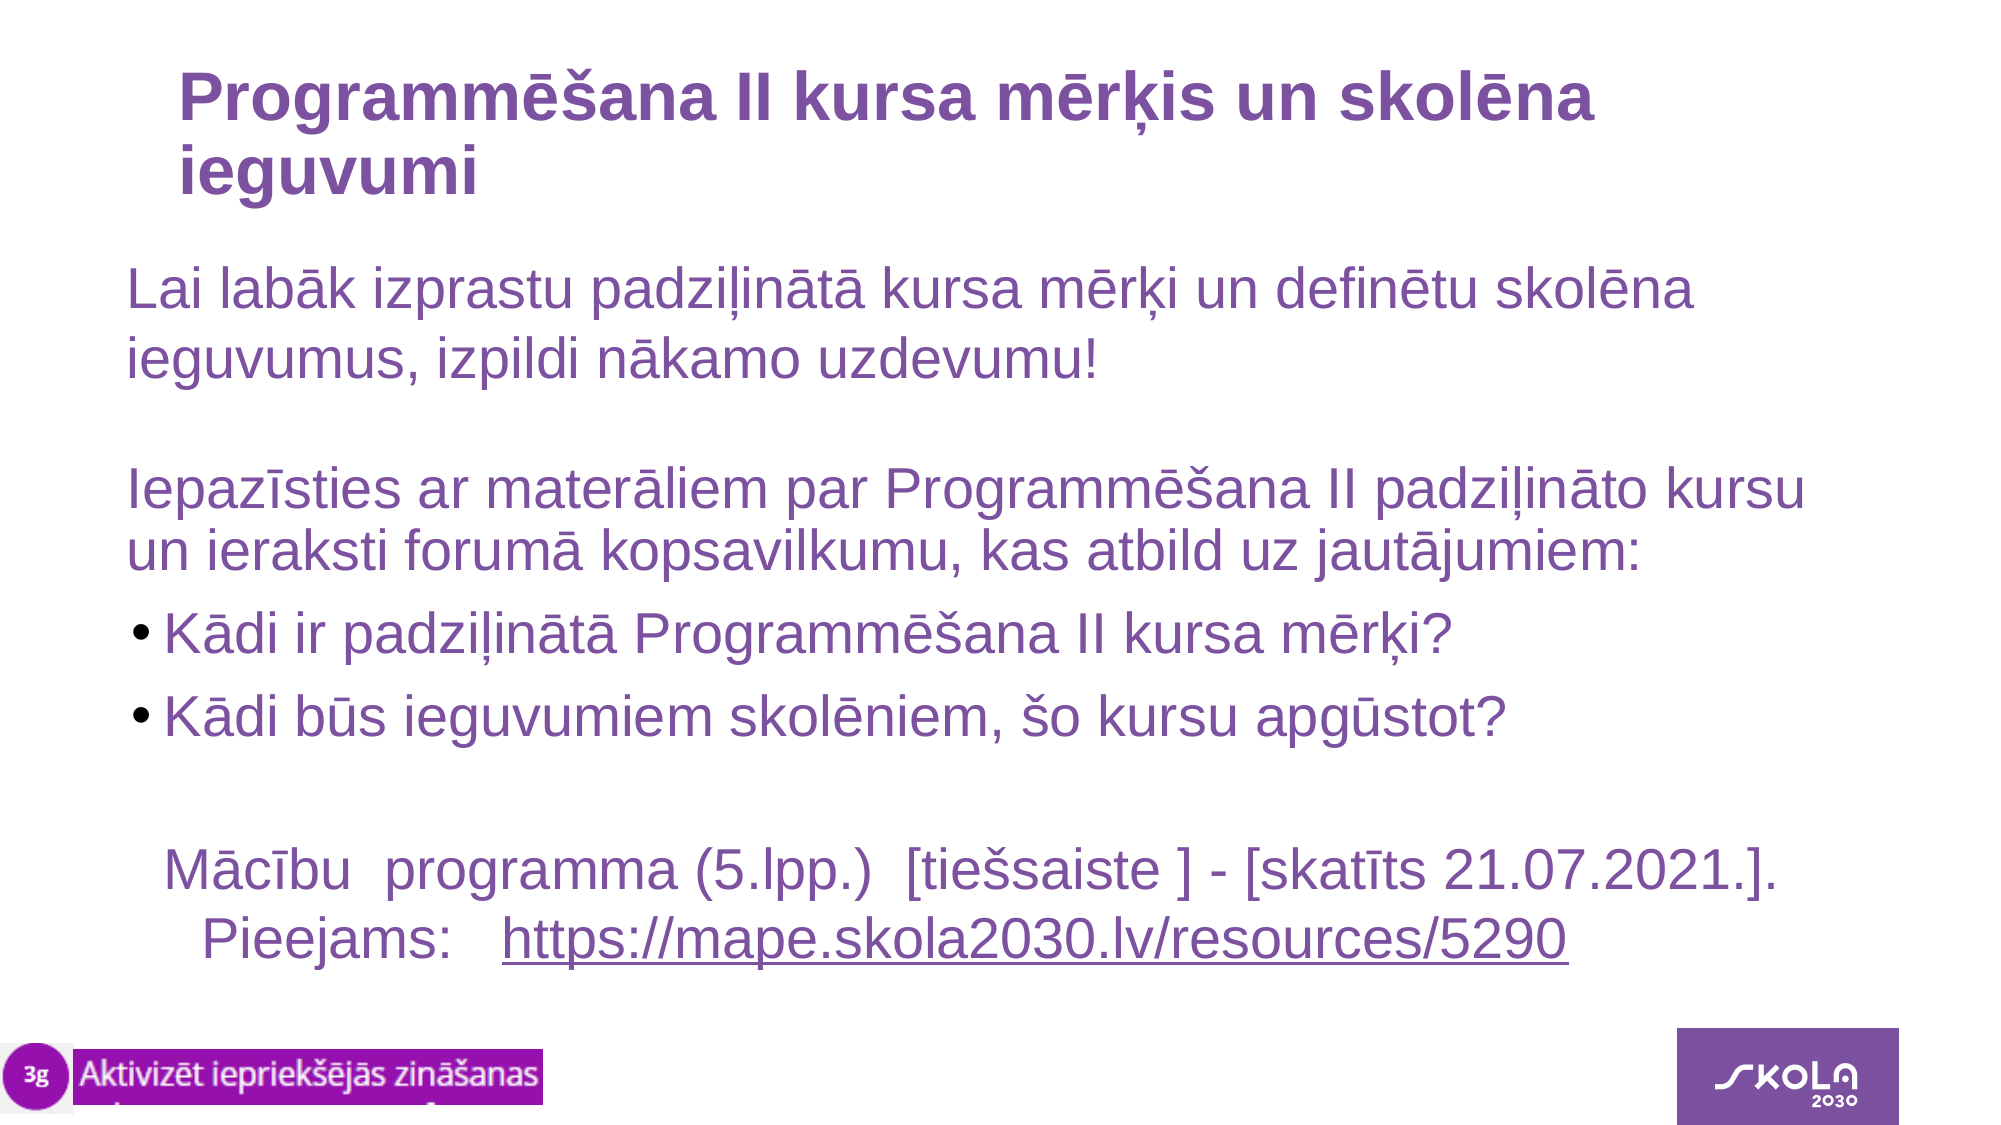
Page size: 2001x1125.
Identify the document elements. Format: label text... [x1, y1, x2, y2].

picture [1677, 1028, 1899, 1125]
list Lai labāk izprastu padziļinātā kursa mērķi un definētu skolēna ieguvumus, izpildi nākamo uzdevumu! Iepazīsties ar materāliem par Programmēšana II padziļināto kursu un ieraksti forumā kopsavilkumu, kas atbild uz jautājumiem: Kādi ir padziļinātā Programmēšana II kursa mērķi? Kādi būs ieguvumiem skolēniem, šo kursu apgūstot? Mācību programma (5.lpp.) [tiešsaiste ] - [skatīts 21.07.2021.]. Pieejams: https://mape.skola2030.lv/resources/5290 [111, 243, 1837, 1044]
picture [0, 1043, 543, 1115]
title Programmēšana II kursa mērķis un skolēna ieguvumi [163, 26, 1888, 244]
